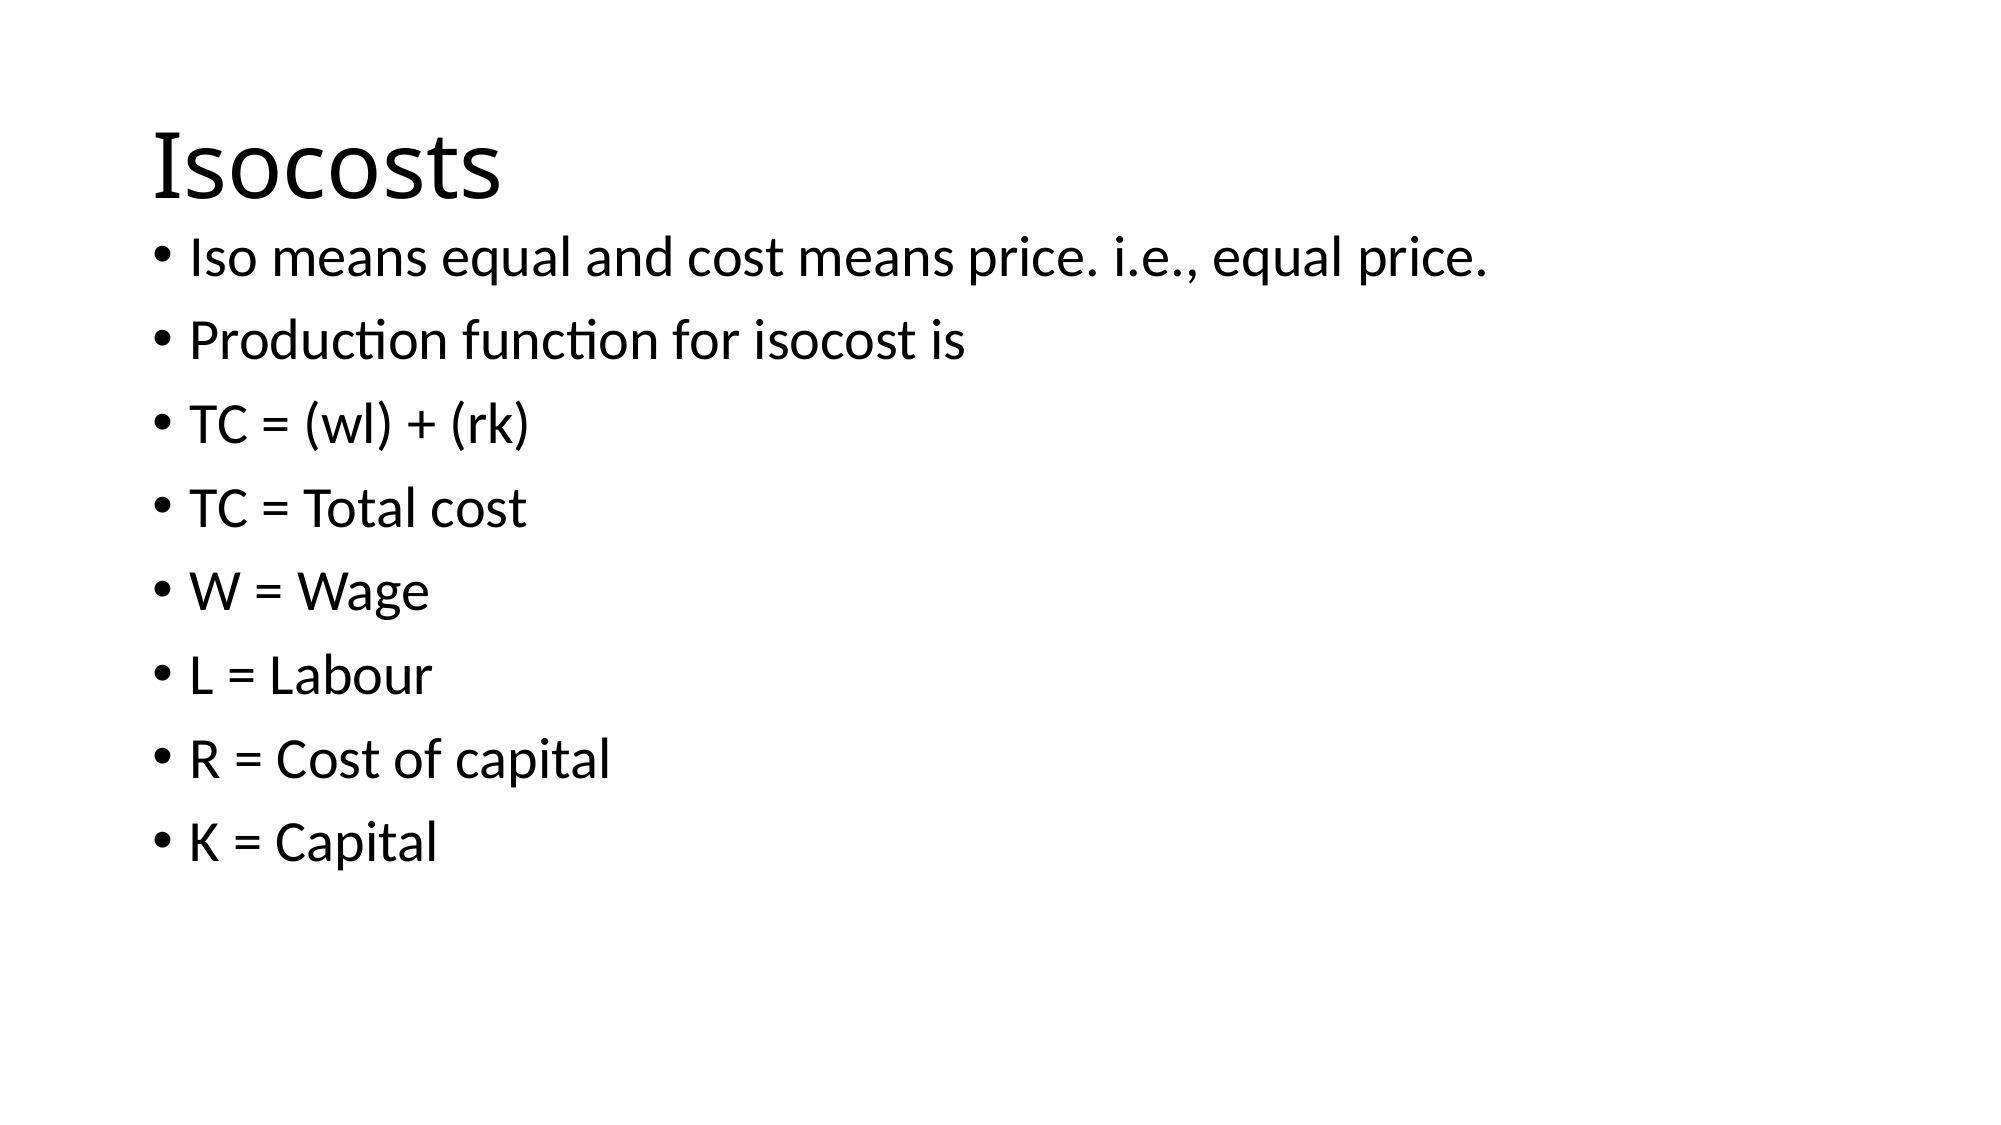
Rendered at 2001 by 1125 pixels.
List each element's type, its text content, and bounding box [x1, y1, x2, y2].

title Isocosts [137, 59, 1863, 278]
list Iso means equal and cost means price. i.e., equal price. Production function for isocost is TC = (wl) + (rk) TC = Total cost W = Wage L = Labour R = Cost of capital K = Capital [137, 218, 1805, 1014]
